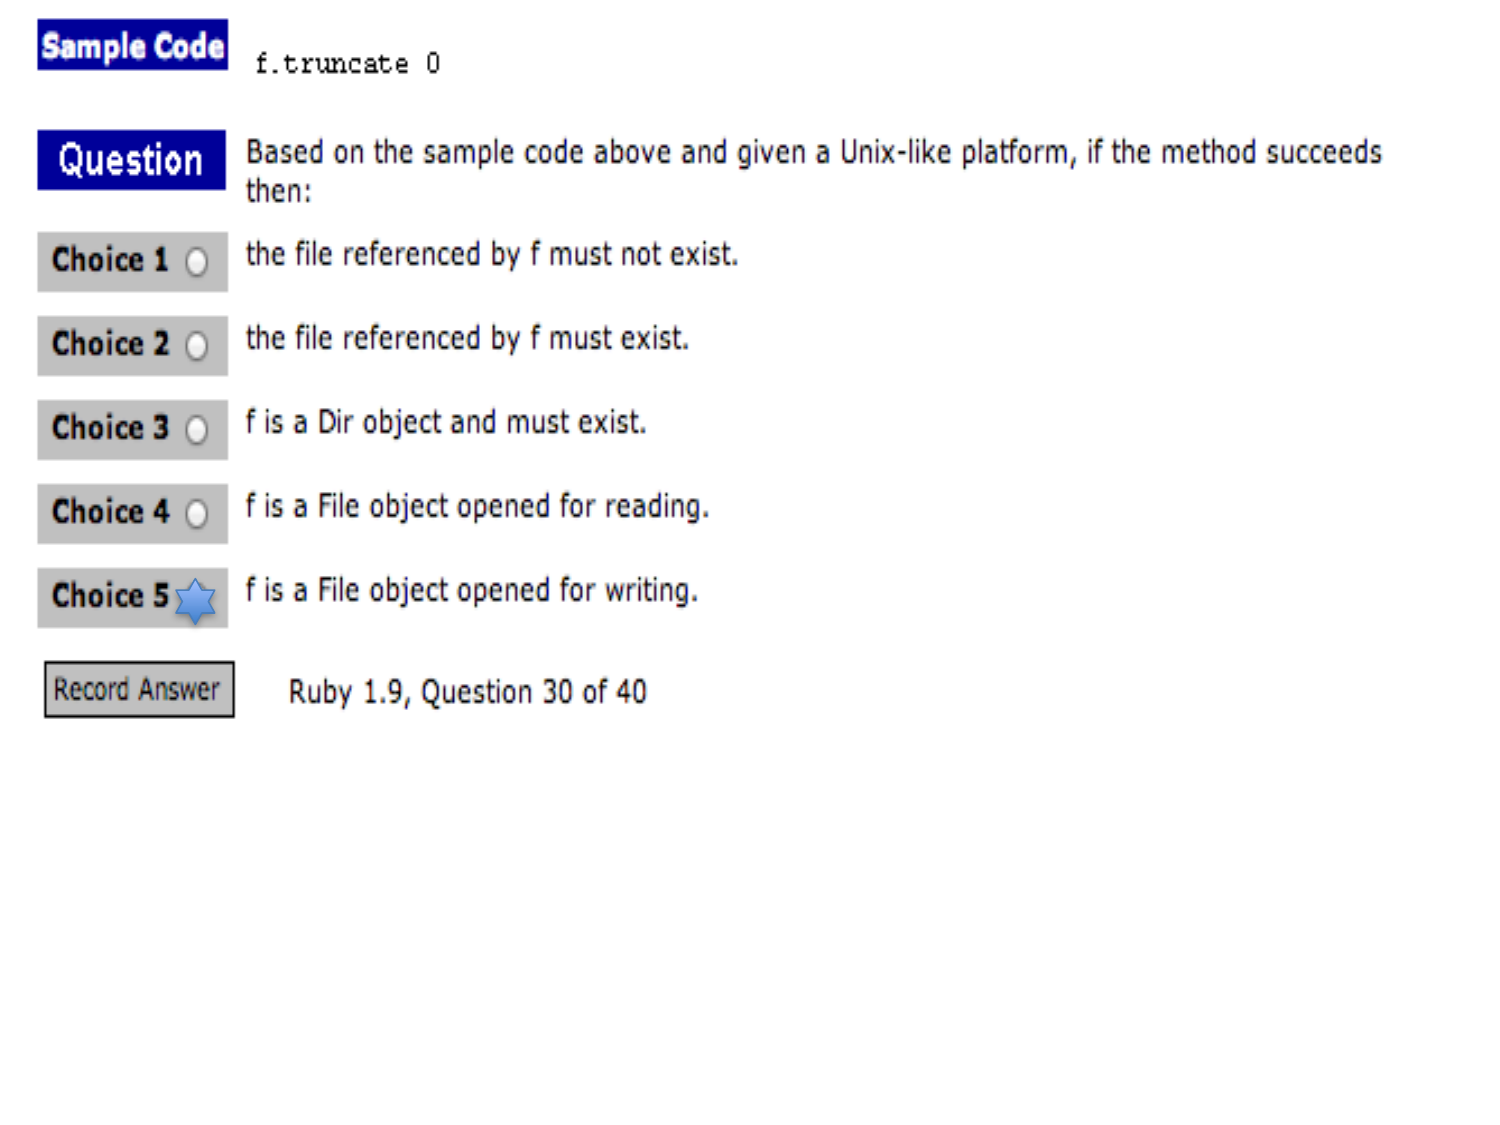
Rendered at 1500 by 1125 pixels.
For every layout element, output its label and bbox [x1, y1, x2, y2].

picture [0, 0, 1500, 765]
